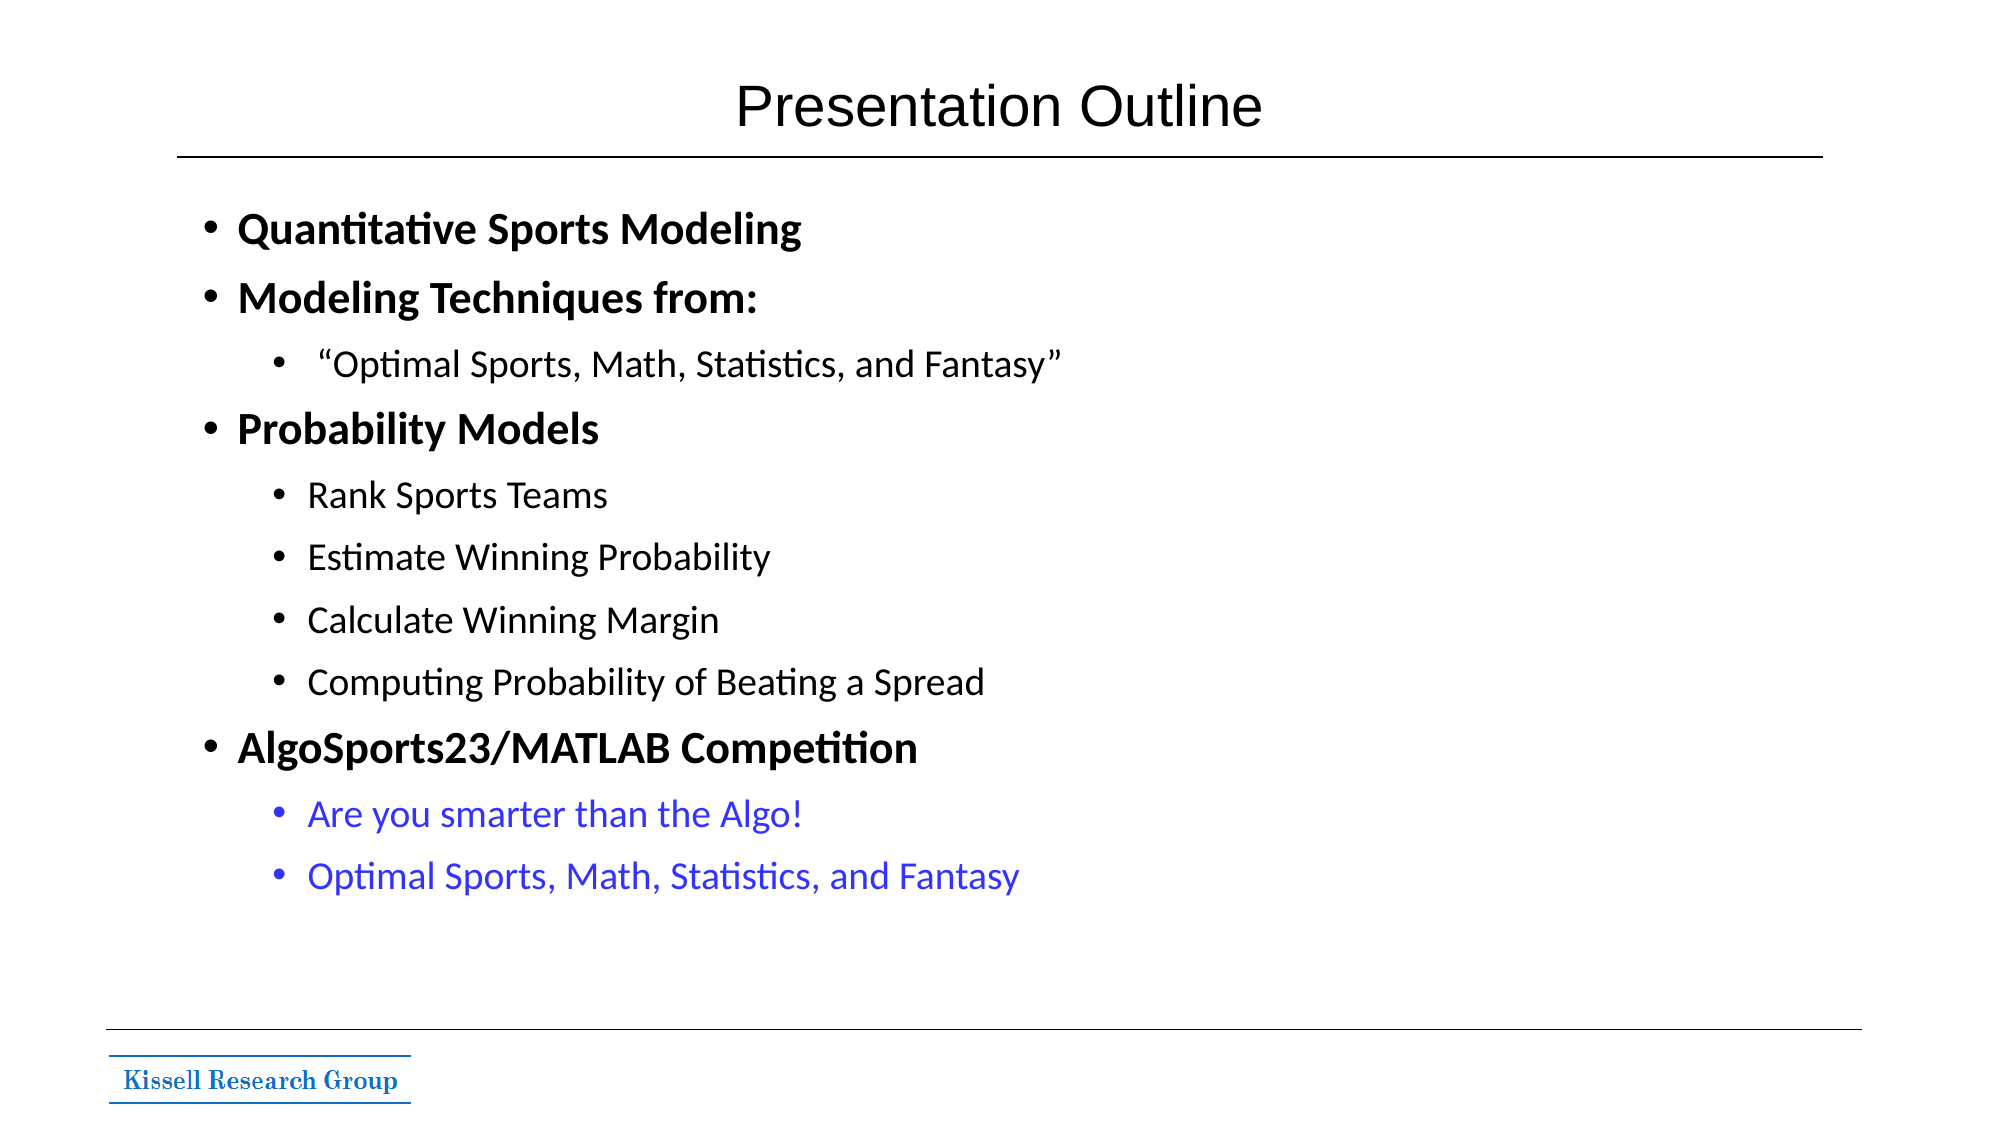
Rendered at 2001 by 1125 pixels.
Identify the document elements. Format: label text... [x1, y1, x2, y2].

title Presentation Outline [177, 58, 1824, 156]
list Quantitative Sports Modeling Modeling Techniques from: “Optimal Sports, Math, Statistics, and Fantasy” Probability Models Rank Sports Teams Estimate Winning Probability Calculate Winning Margin Computing Probability of Beating a Spread AlgoSports23/MATLAB Competition Are you smarter than the Algo! Optimal Sports, Math, Statistics, and Fantasy [187, 196, 1813, 911]
